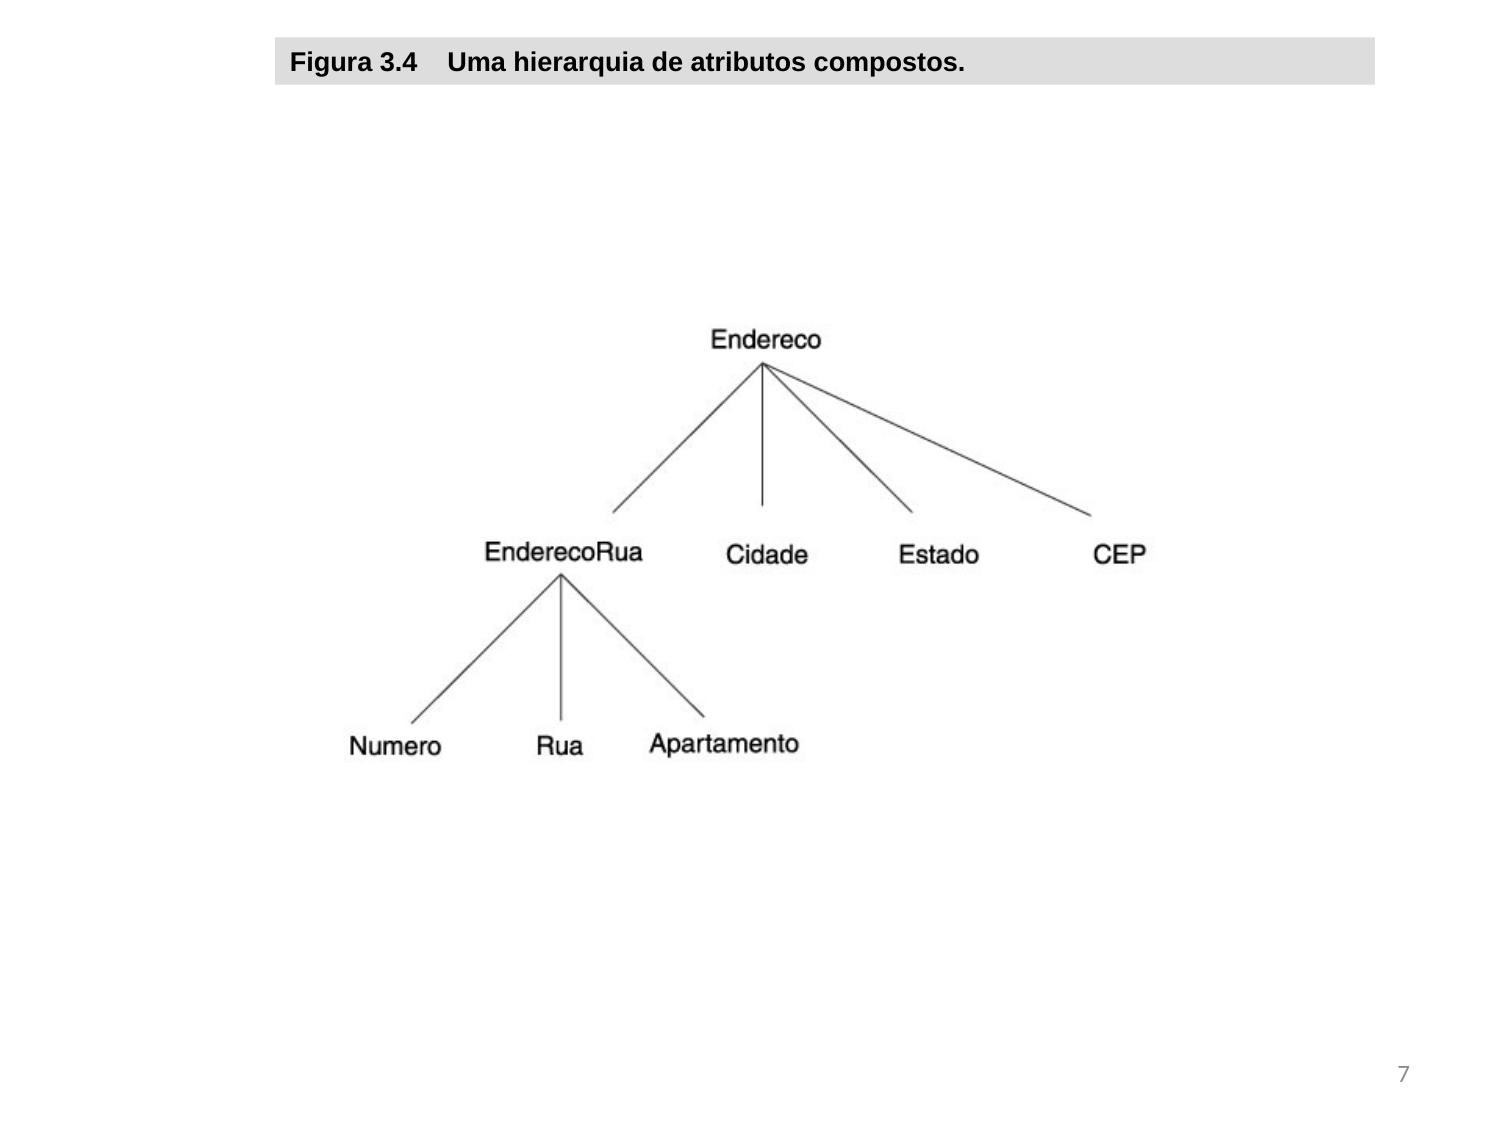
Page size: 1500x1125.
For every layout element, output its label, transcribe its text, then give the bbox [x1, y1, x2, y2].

picture [324, 299, 1170, 786]
slide_number 7 [1074, 1042, 1425, 1103]
text_box Figura 3.4 Uma hierarquia de atributos compostos. [275, 37, 1375, 85]
